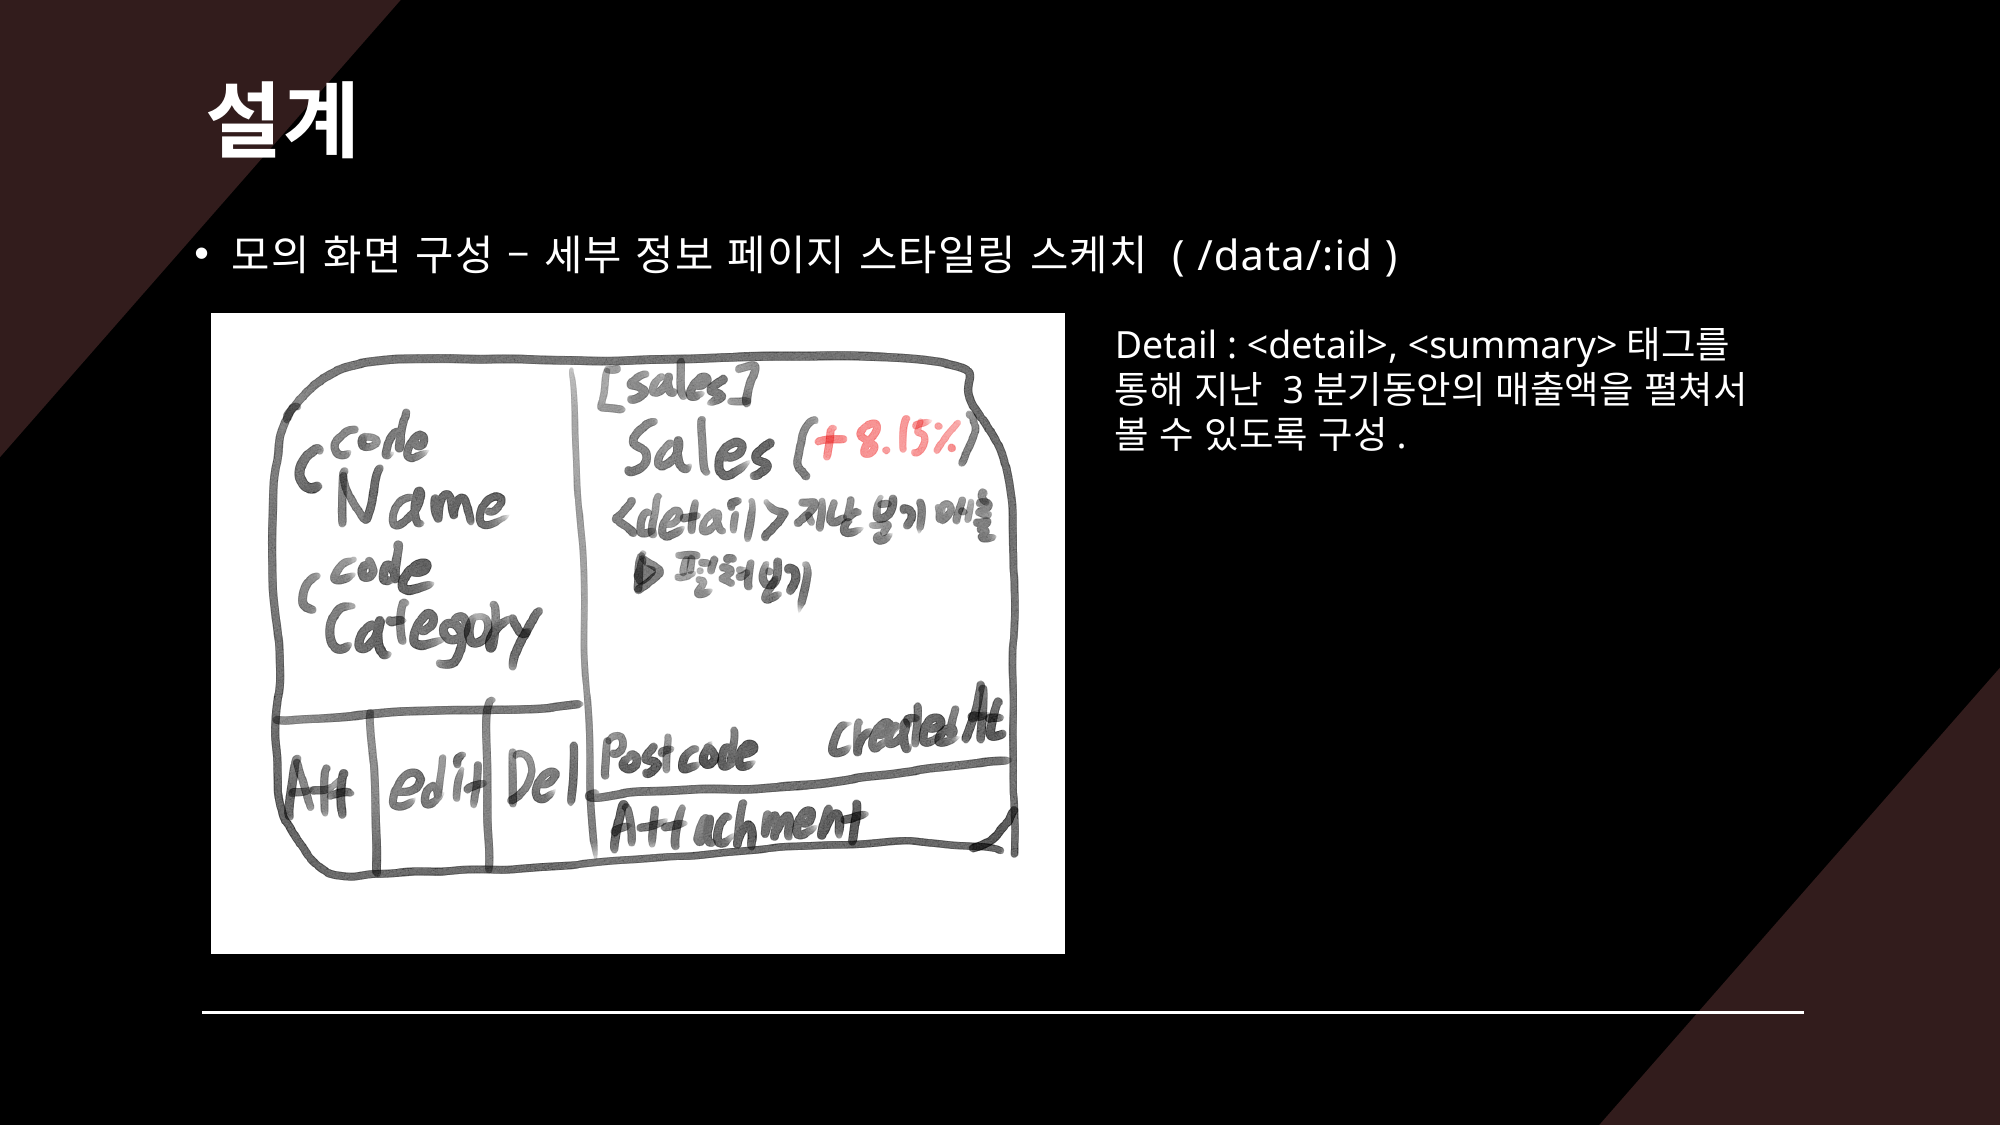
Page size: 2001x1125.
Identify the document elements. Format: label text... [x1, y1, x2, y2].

title 설계 [187, 0, 1813, 224]
picture [211, 313, 1065, 954]
text_box Detail : <detail>, <summary>태그를 통해 지난 3분기동안의 매출액을 펼쳐서 볼 수 있도록 구성. [1099, 313, 1774, 464]
list 모의 화면 구성 – 세부 정보 페이지 스타일링 스케치 ( /data/:id ) [176, 200, 1802, 983]
